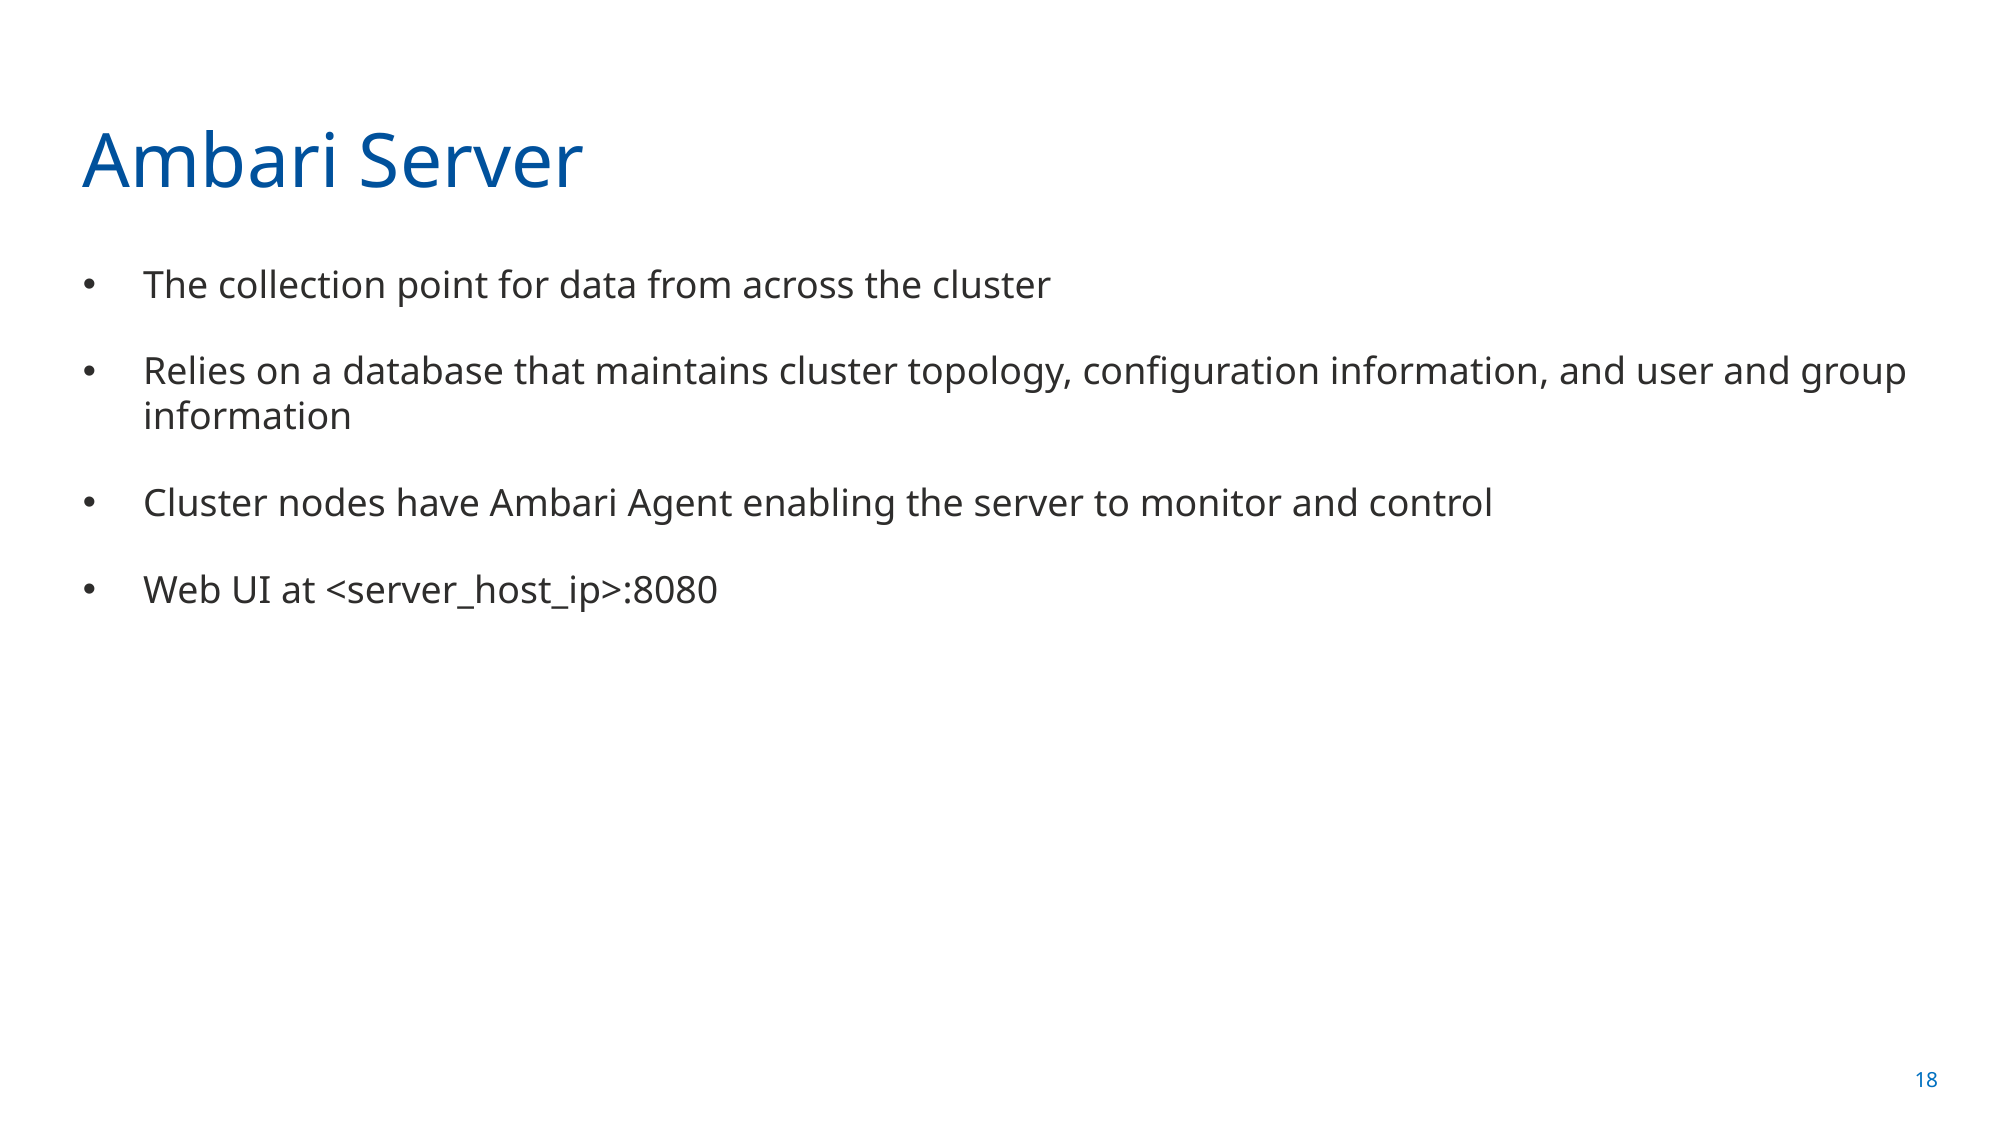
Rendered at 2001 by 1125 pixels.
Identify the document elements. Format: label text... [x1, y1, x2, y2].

title Ambari Server [67, 20, 1565, 210]
list The collection point for data from across the cluster Relies on a database that maintains cluster topology, configuration information, and user and group information Cluster nodes have Ambari Agent enabling the server to monitor and control Web UI at <server_host_ip>:8080 [67, 253, 1939, 1000]
